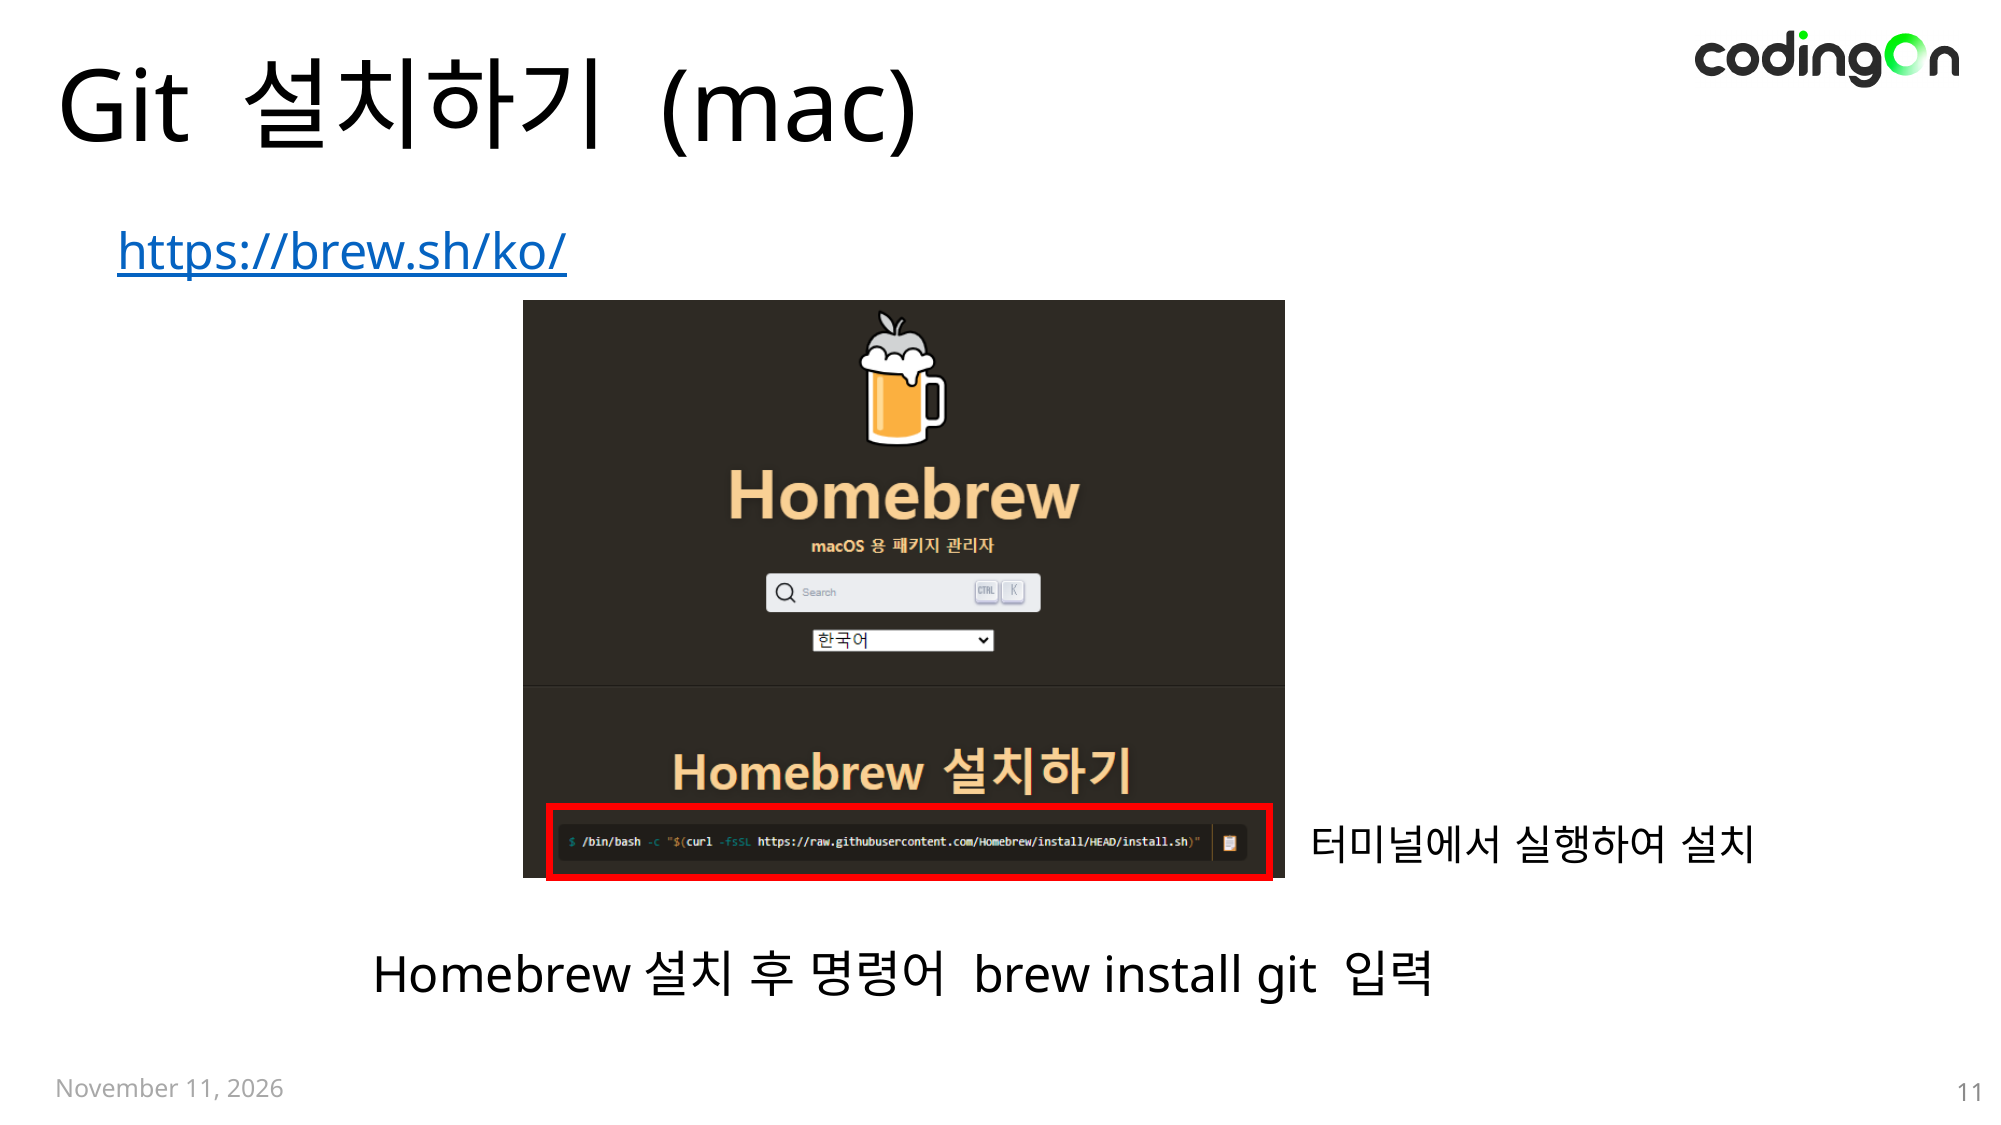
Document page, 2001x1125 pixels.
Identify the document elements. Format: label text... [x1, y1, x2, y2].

picture [523, 300, 1285, 878]
slide_number 2025년 4월 [40, 1059, 491, 1120]
text_box Git 설치하기 (mac) [41, 0, 1767, 218]
text_box https://brew.sh/ko/ [102, 212, 1373, 296]
text_box Homebrew설치 후 명령어 brew install git 입력 [357, 934, 1451, 1010]
slide_number 11 [1550, 1063, 2000, 1124]
picture [1767, 30, 1959, 88]
text_box 터미널에서 실행하여 설치 [1295, 811, 1773, 877]
